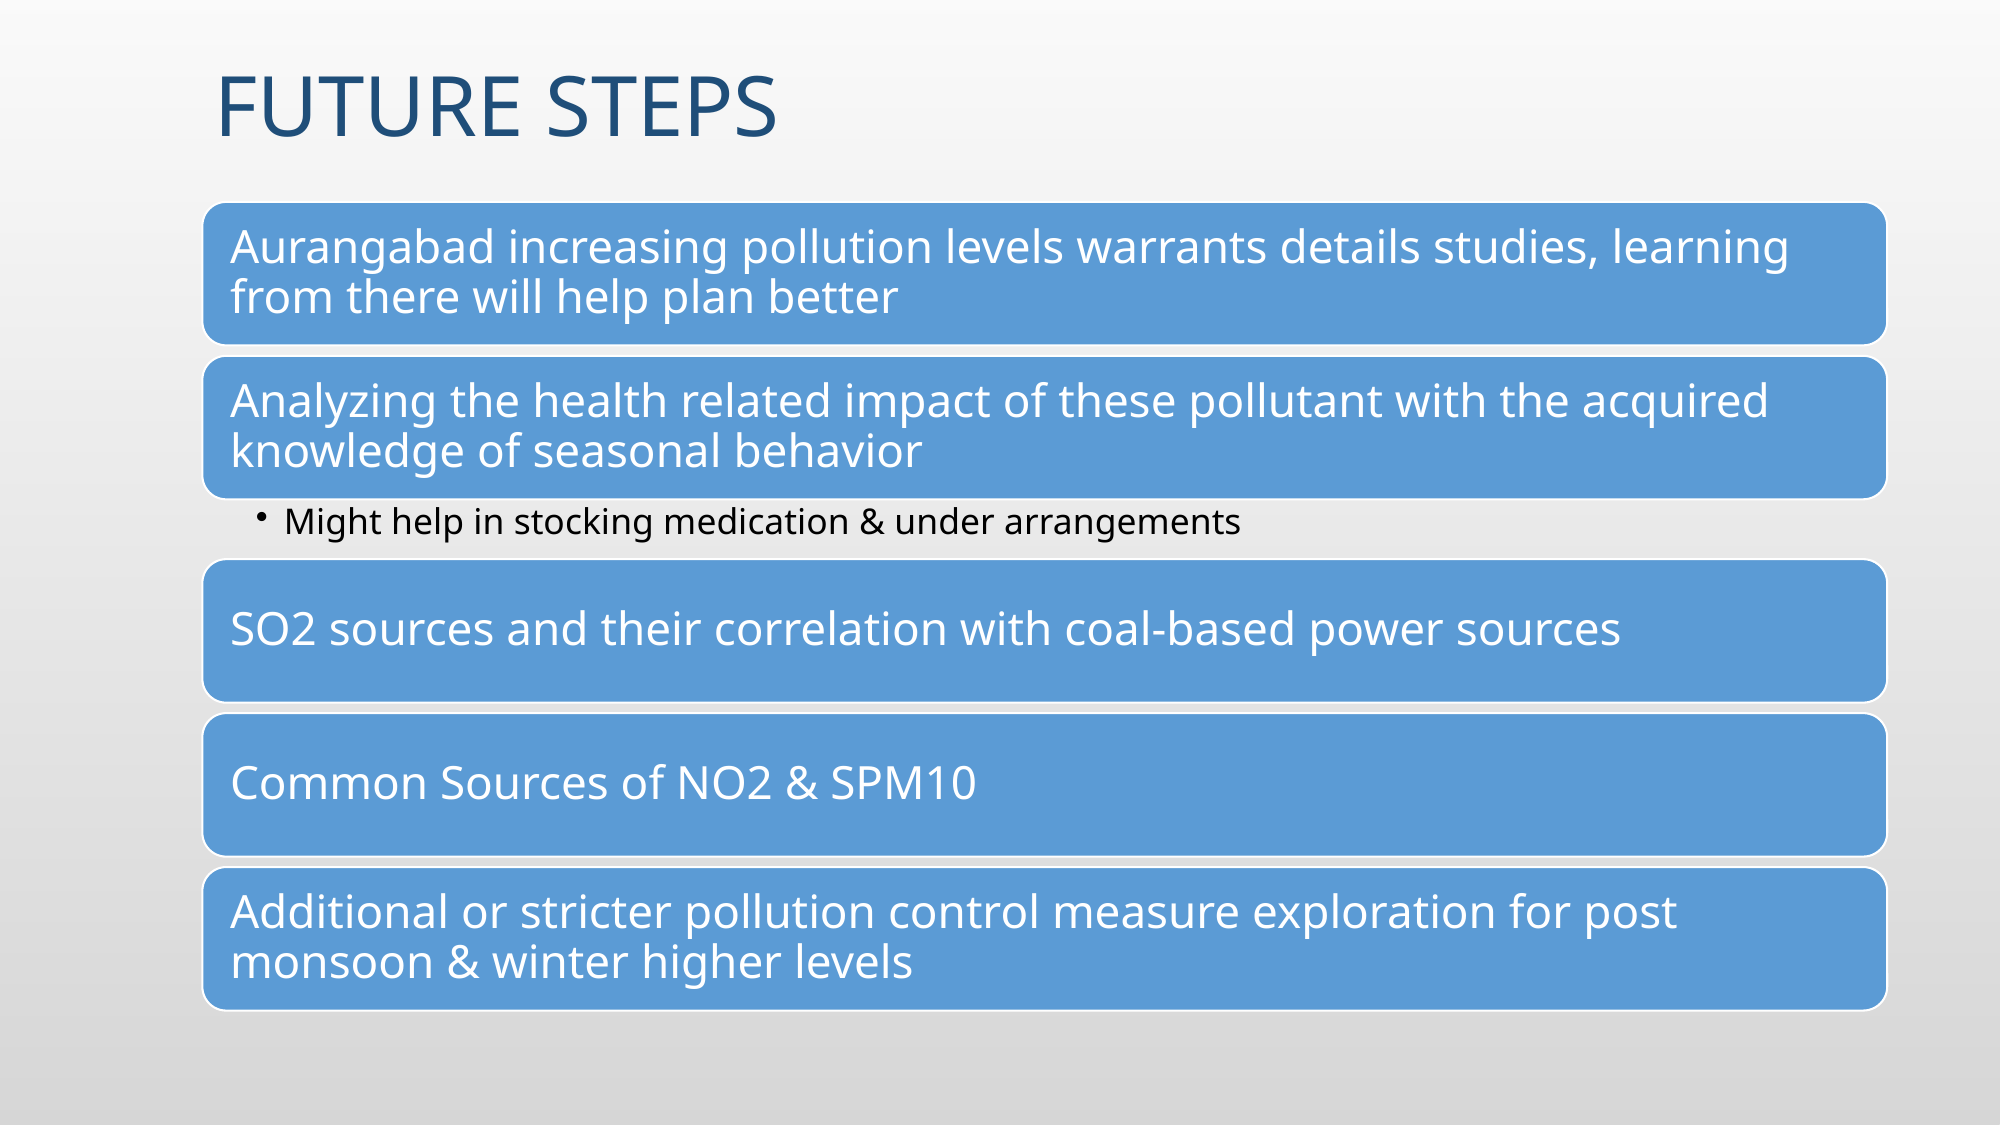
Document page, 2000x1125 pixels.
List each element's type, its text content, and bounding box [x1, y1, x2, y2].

title Future Steps [199, 45, 1800, 163]
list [202, 199, 1888, 1013]
